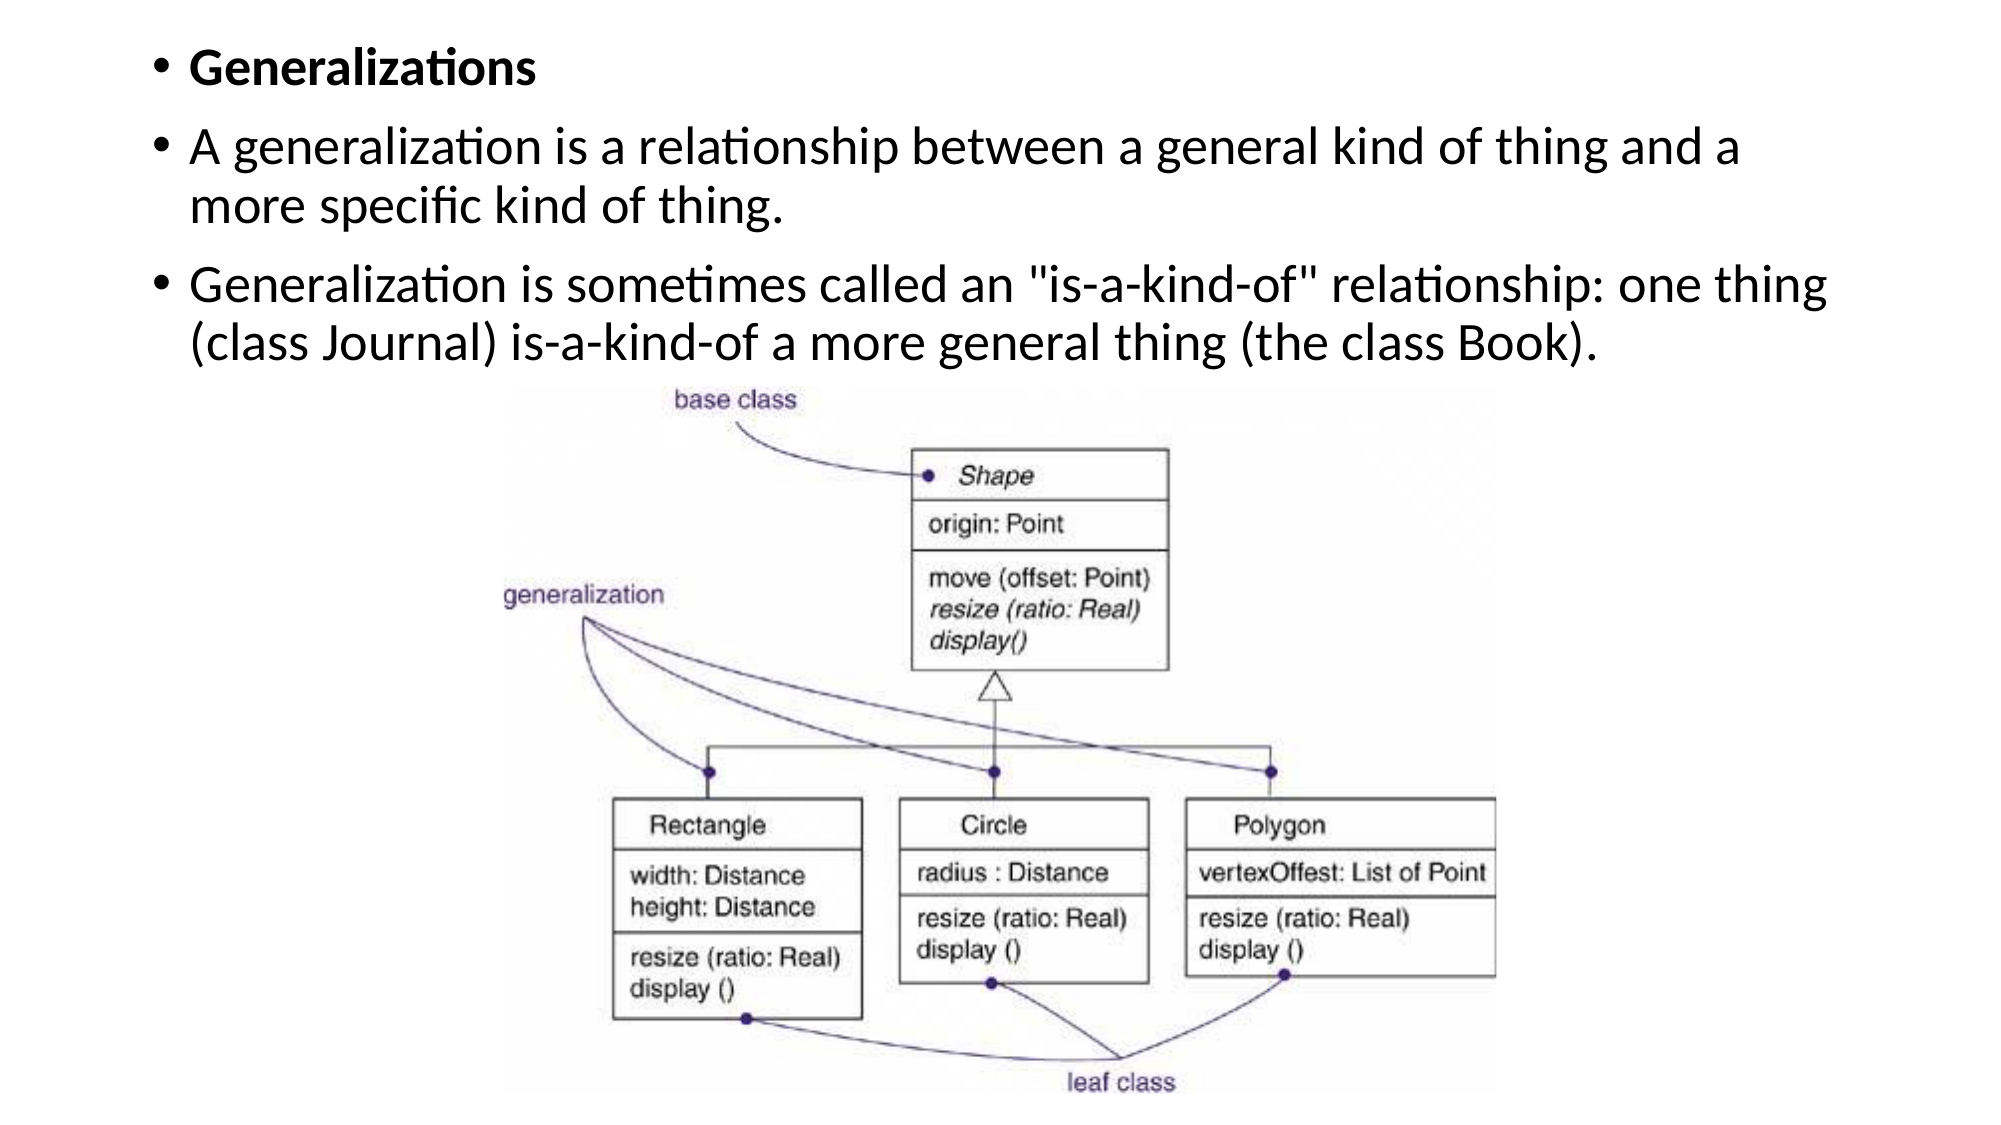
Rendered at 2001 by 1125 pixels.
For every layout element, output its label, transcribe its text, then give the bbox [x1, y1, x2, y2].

list Generalizations A generalization is a relationship between a general kind of thing and a more specific kind of thing. Generalization is sometimes called an "is-a-kind-of" relationship: one thing (class Journal) is-a-kind-of a more general thing (the class Book). [137, 31, 1863, 1096]
picture [503, 386, 1497, 1094]
